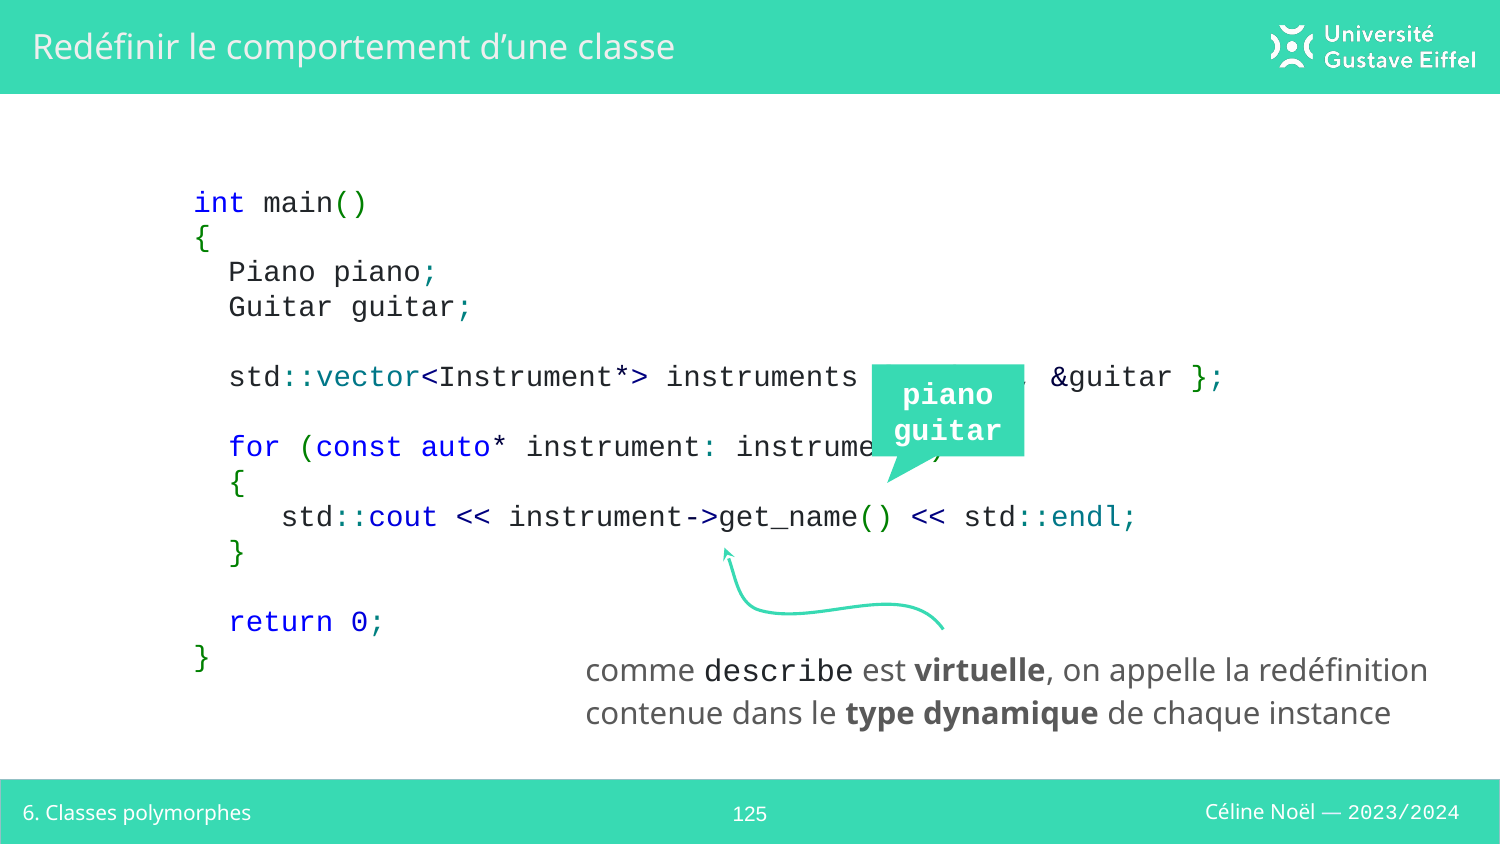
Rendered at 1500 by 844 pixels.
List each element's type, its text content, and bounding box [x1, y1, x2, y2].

text_box int main() { Piano piano; Guitar guitar; std::vector<Instrument*> instruments { &piano, &guitar }; for (const auto* instrument: instruments) { std::cout << instrument->get_name() << std::endl; } return 0; } [178, 167, 1259, 688]
text_box [723, 547, 944, 630]
picture [1440, 25, 1475, 68]
title 6. Classes polymorphes [7, 779, 689, 844]
text_box comme describe est virtuelle, on appelle la redéfinition contenue dans le type dynamique de chaque instance [570, 629, 1461, 746]
text_box piano guitar [871, 364, 1025, 483]
title Redéfinir le comportement d’une classe [17, 9, 1440, 82]
slide_number ‹#› [705, 785, 795, 840]
